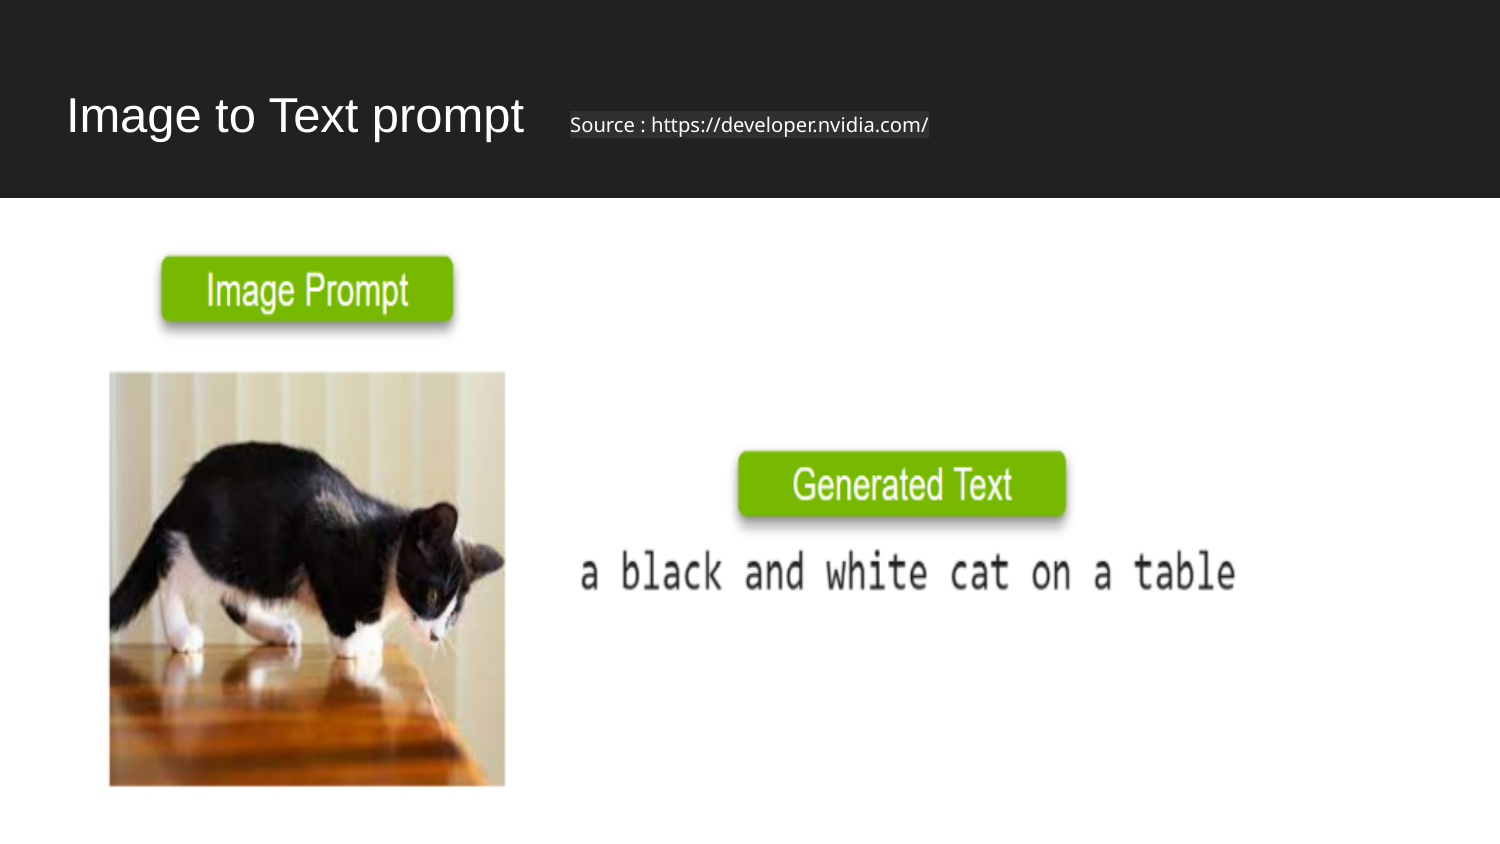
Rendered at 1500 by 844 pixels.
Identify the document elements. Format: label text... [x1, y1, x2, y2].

picture [0, 198, 1500, 844]
title Image to Text prompt Source : https://developer.nvidia.com/ [51, 72, 1449, 167]
